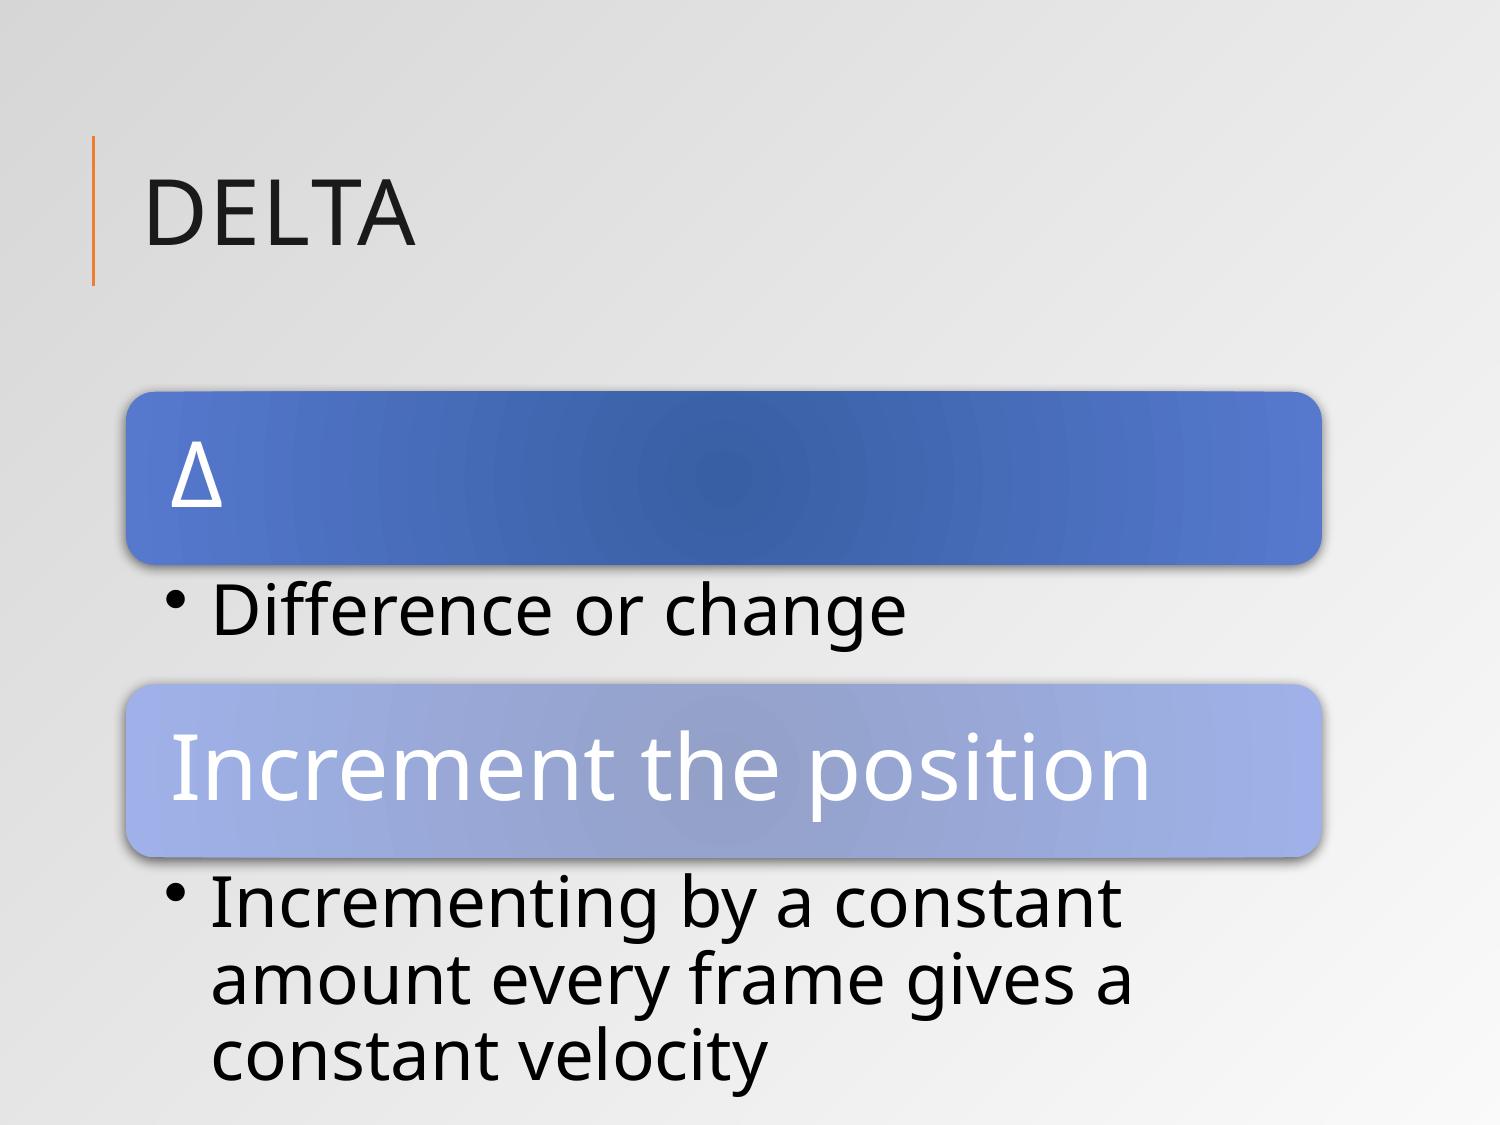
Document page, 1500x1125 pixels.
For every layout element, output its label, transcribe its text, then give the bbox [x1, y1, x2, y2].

title Delta [126, 96, 1322, 342]
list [125, 374, 1323, 1036]
